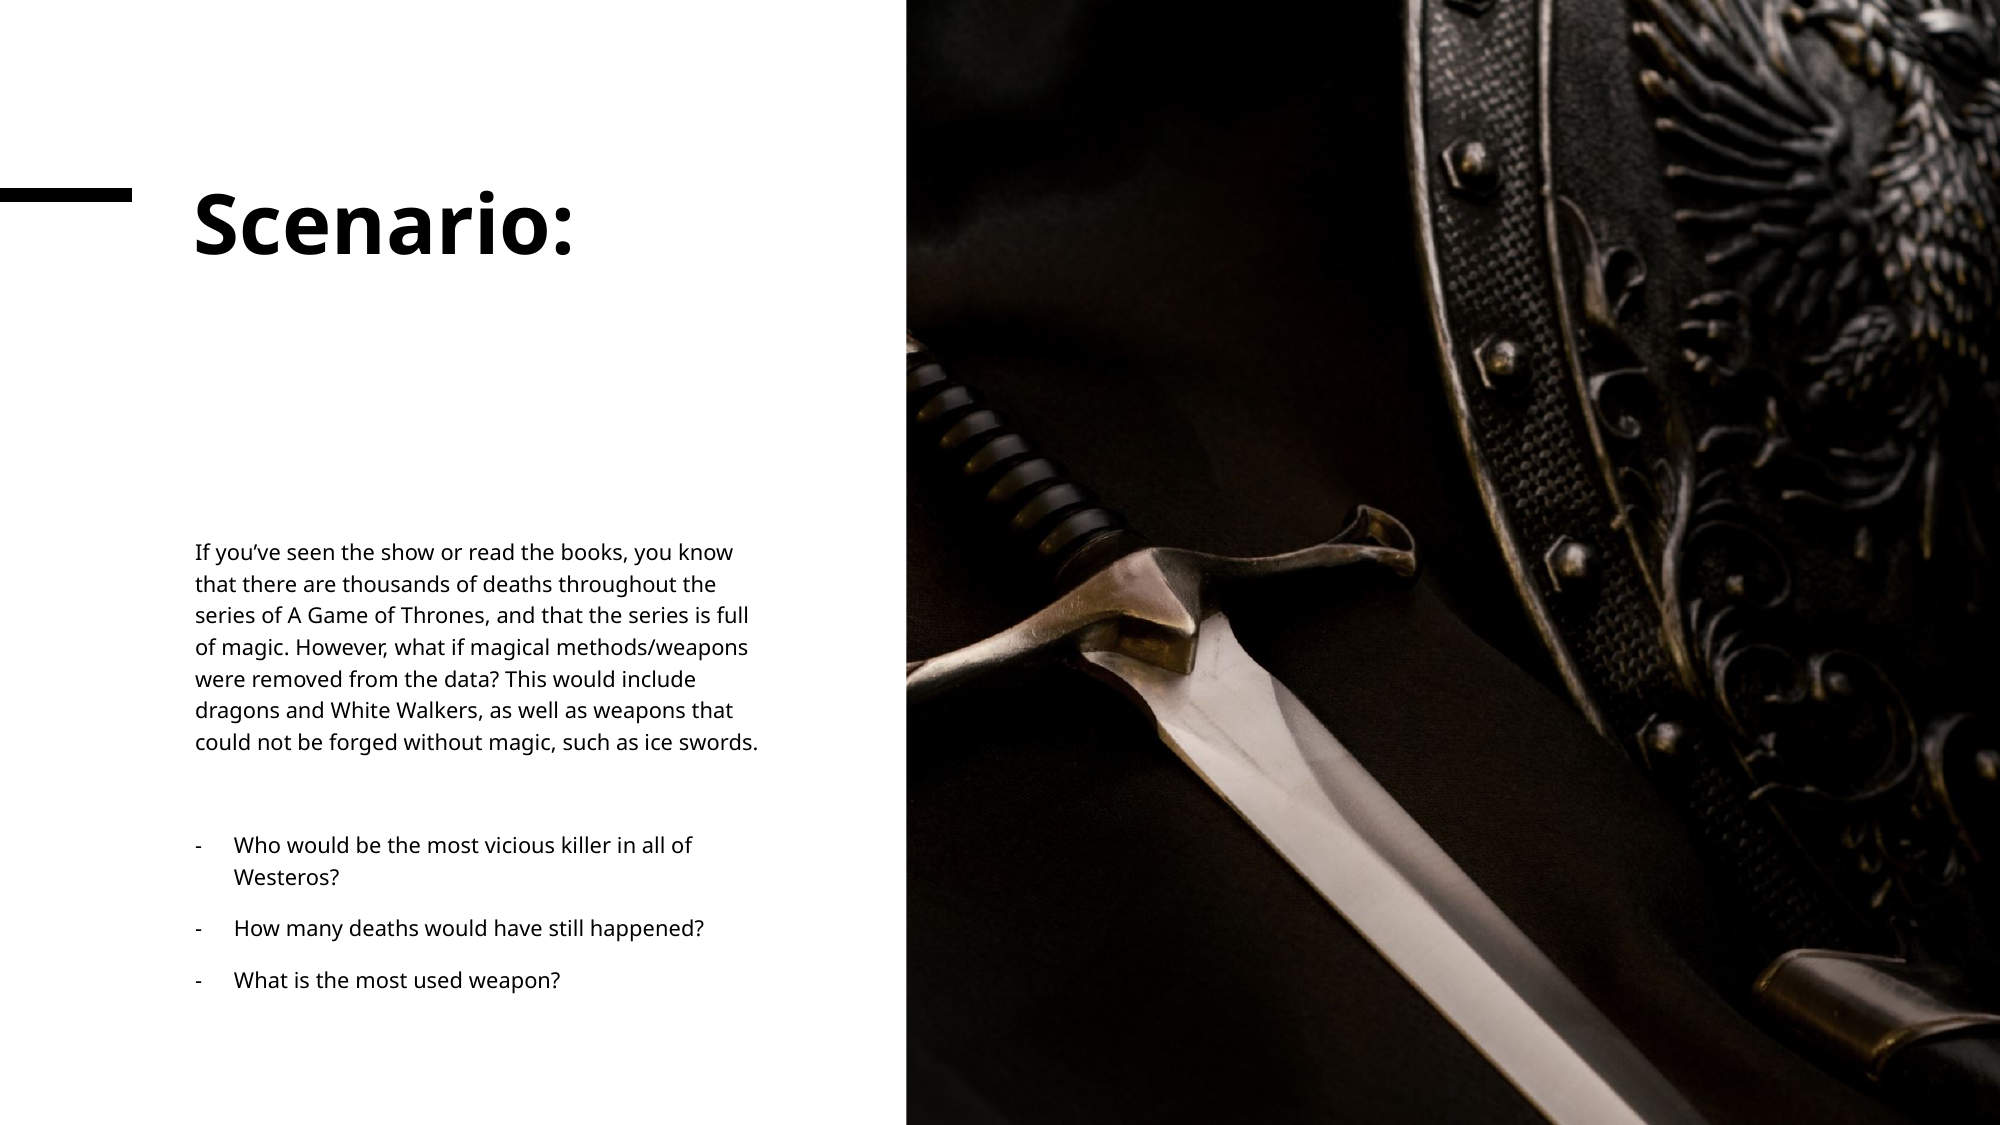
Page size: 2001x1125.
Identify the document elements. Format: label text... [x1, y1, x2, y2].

title Scenario: [178, 179, 800, 515]
list If you’ve seen the show or read the books, you know that there are thousands of deaths throughout the series of A Game of Thrones, and that the series is full of magic. However, what if magical methods/weapons were removed from the data? This would include dragons and White Walkers, as well as weapons that could not be forged without magic, such as ice swords. Who would be the most vicious killer in all of Westeros? How many deaths would have still happened? What is the most used weapon? [180, 525, 783, 1011]
text_box [0, 0, 906, 1125]
picture [906, 0, 2000, 1125]
